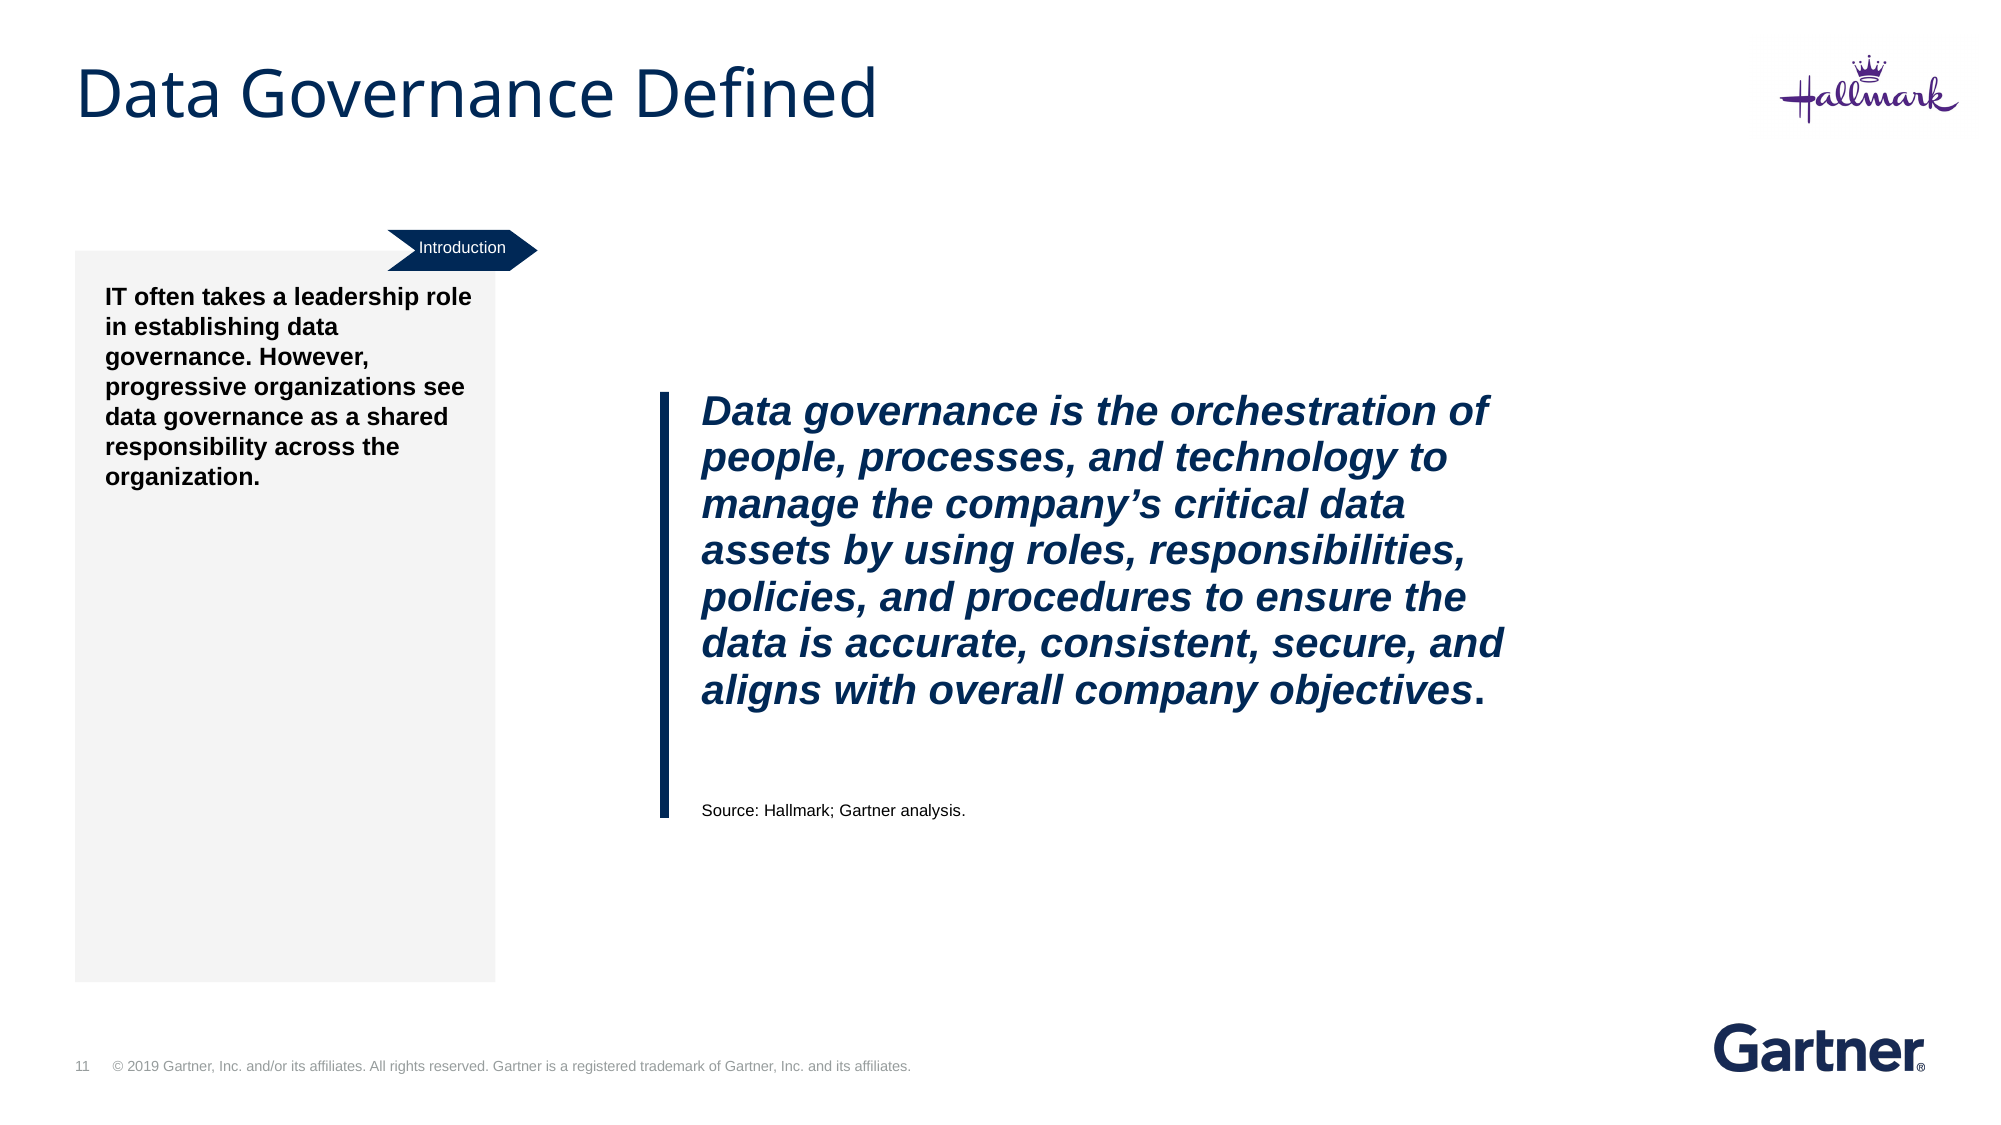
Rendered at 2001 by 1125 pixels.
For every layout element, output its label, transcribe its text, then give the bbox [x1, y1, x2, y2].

text_box Source: Hallmark; Gartner analysis. [701, 793, 1483, 825]
picture [1714, 1023, 1925, 1072]
list IT often takes a leadership role in establishing data governance. However, progressive organizations see data governance as a shared responsibility across the organization. [75, 250, 496, 983]
title Data Governance Defined [75, 60, 1749, 133]
text_box Introduction [387, 229, 538, 271]
table_header Data governance is the orchestration of people, processes, and technology to manage the company’s critical data assets by using roles, responsibilities, policies, and procedures to ensure the data is accurate, consistent, secure, and aligns with overall company objectives. [687, 380, 1560, 720]
text_box [659, 391, 670, 819]
picture [1749, 34, 1979, 139]
